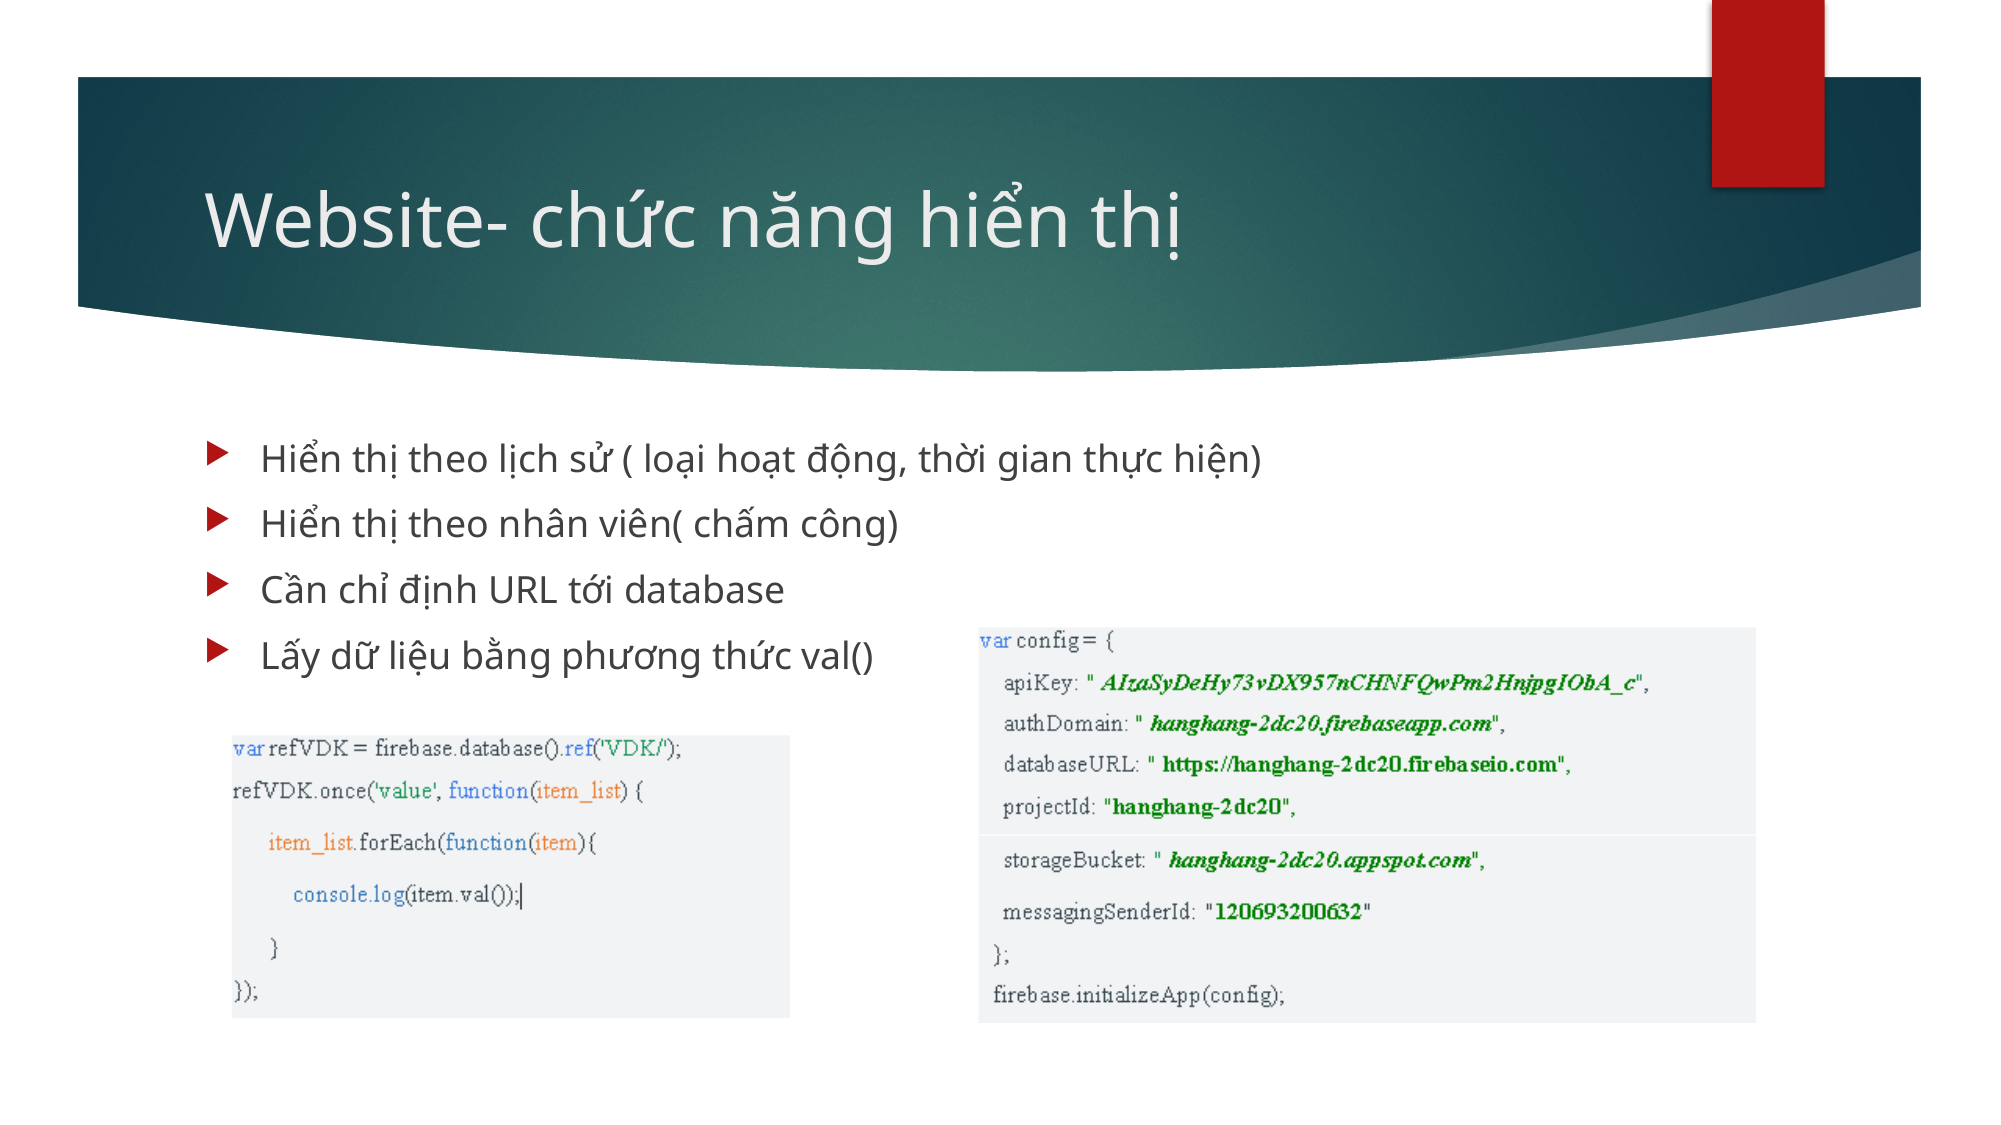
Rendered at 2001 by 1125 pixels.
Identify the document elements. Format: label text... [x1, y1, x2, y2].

list Hiển thị theo lịch sử ( loại hoạt động, thời gian thực hiện) Hiển thị theo nhân viên( chấm công) Cần chỉ định URL tới database Lấy dữ liệu bằng phương thức val() [189, 427, 1638, 988]
picture [204, 723, 790, 1023]
title Website- chức năng hiển thị [189, 159, 1638, 276]
picture [970, 626, 1756, 1023]
